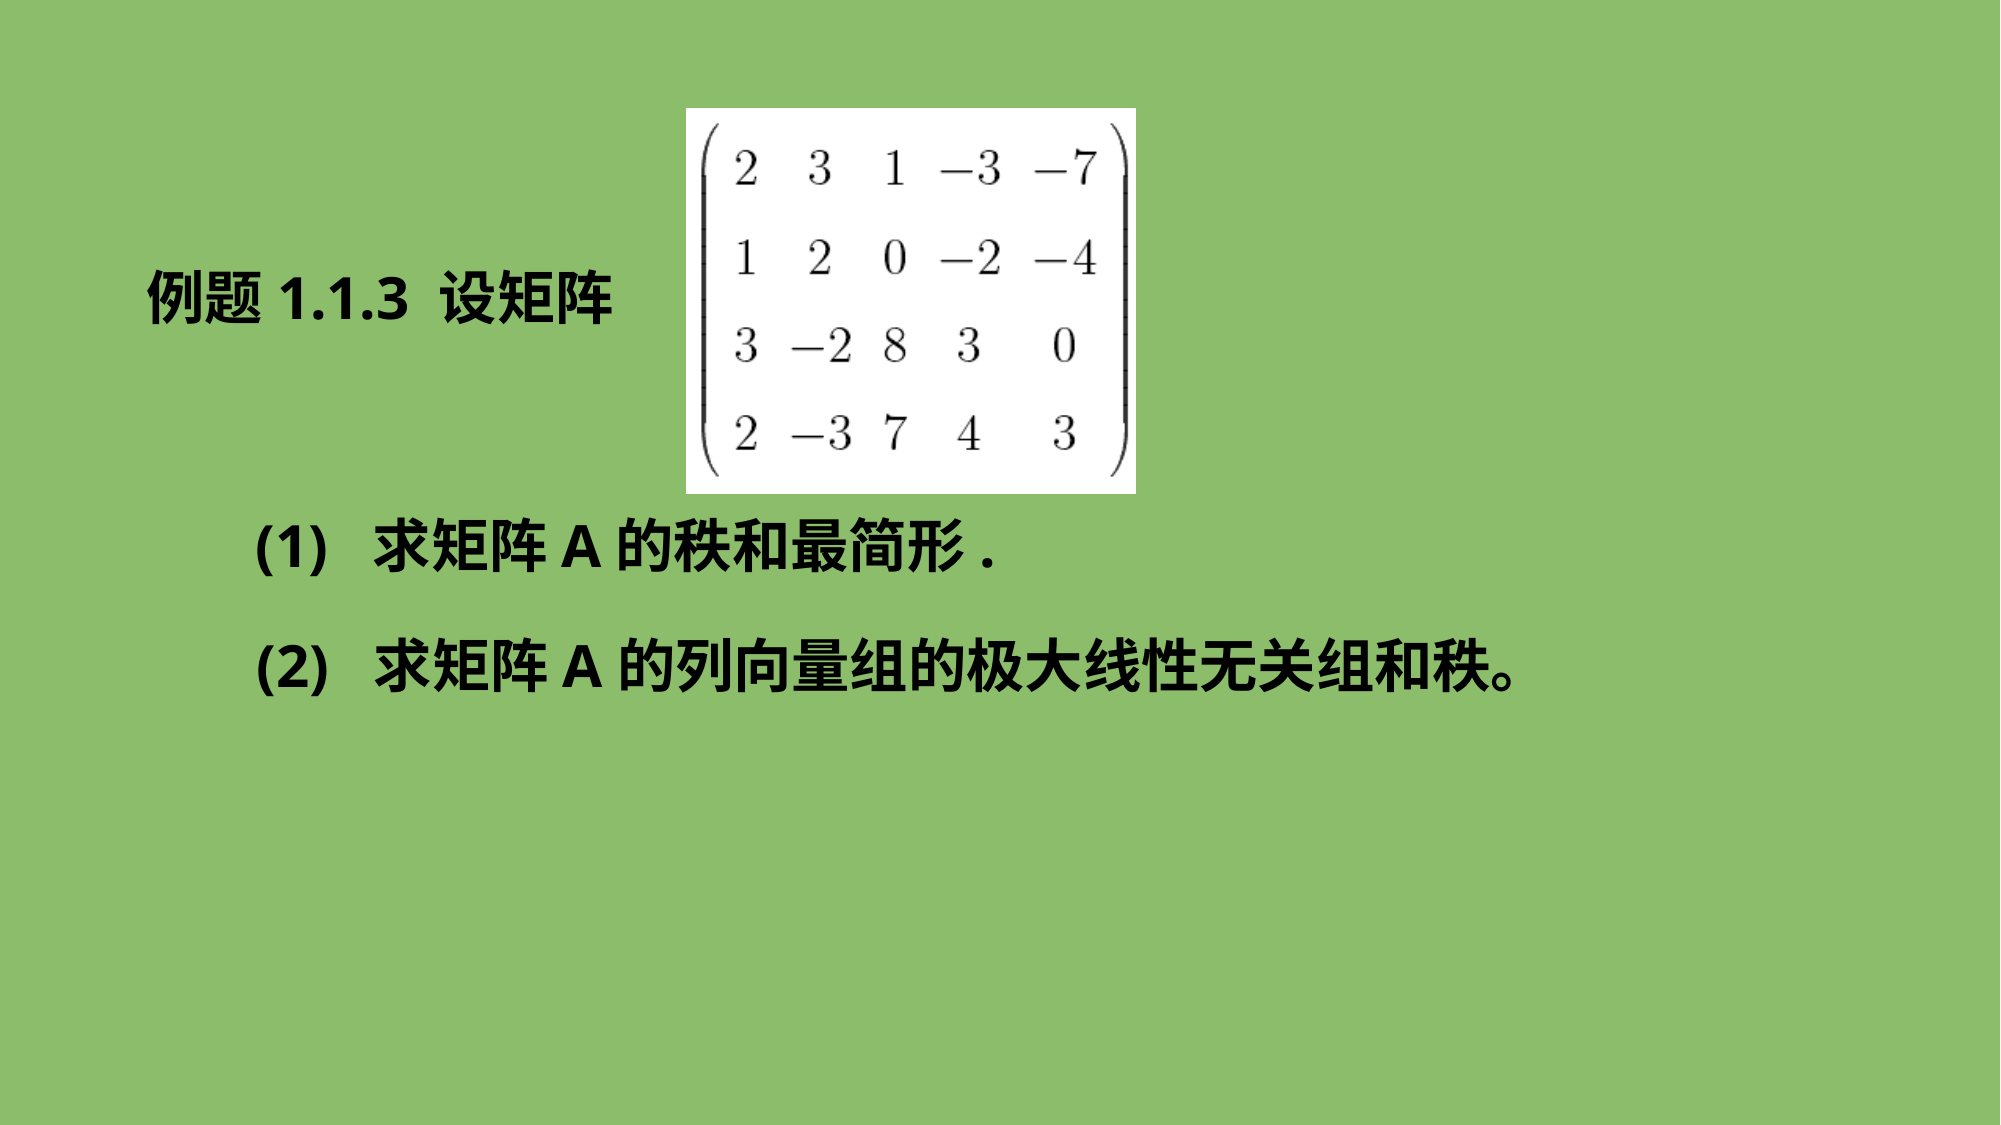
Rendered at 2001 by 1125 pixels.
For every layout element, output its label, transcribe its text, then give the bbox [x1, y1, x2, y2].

text_box (2) 求矩阵A的列向量组的极大线性无关组和秩。 [242, 621, 1589, 707]
picture [686, 108, 1136, 494]
text_box (1) 求矩阵A的秩和最简形. [240, 502, 1221, 587]
